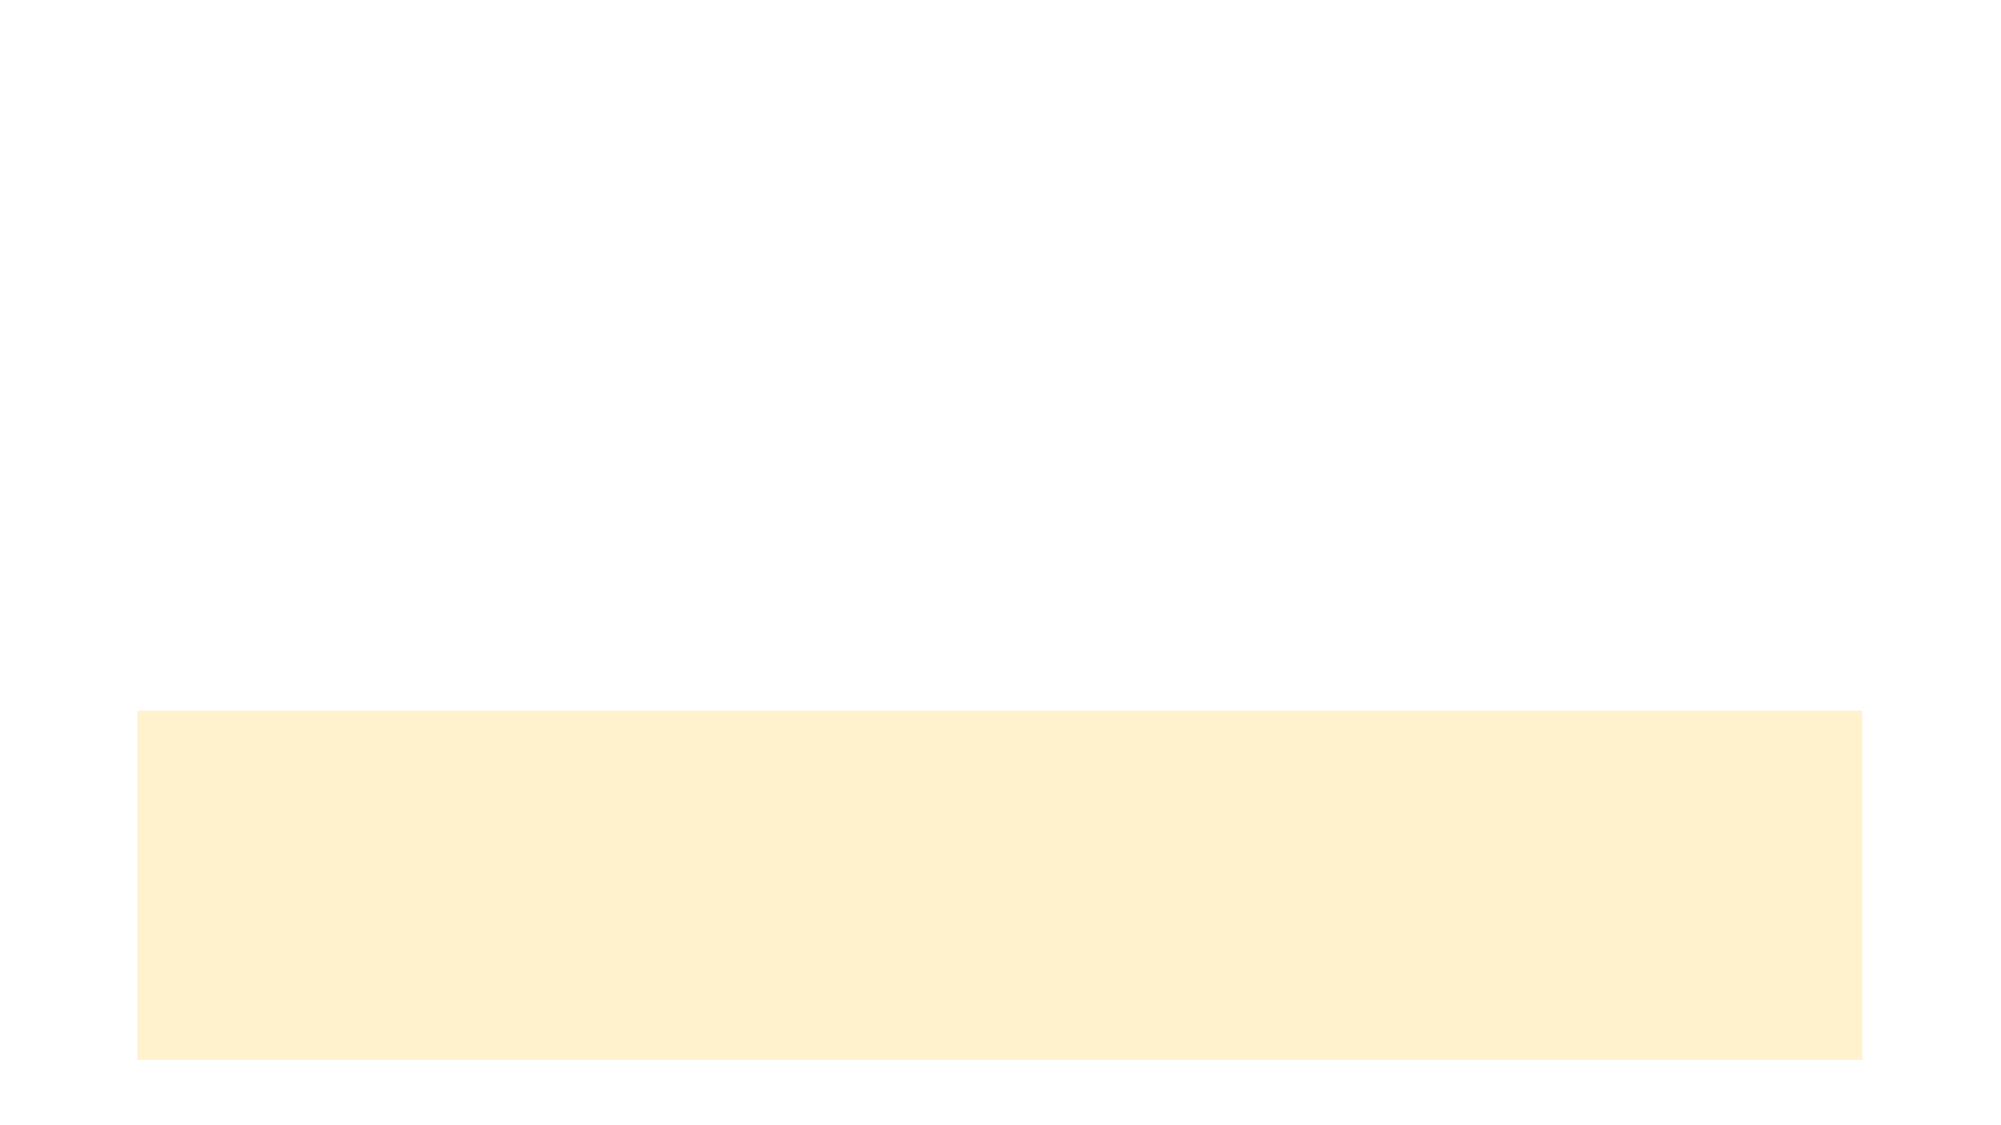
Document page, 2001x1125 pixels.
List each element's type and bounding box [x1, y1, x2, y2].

text_box [137, 710, 1863, 1060]
